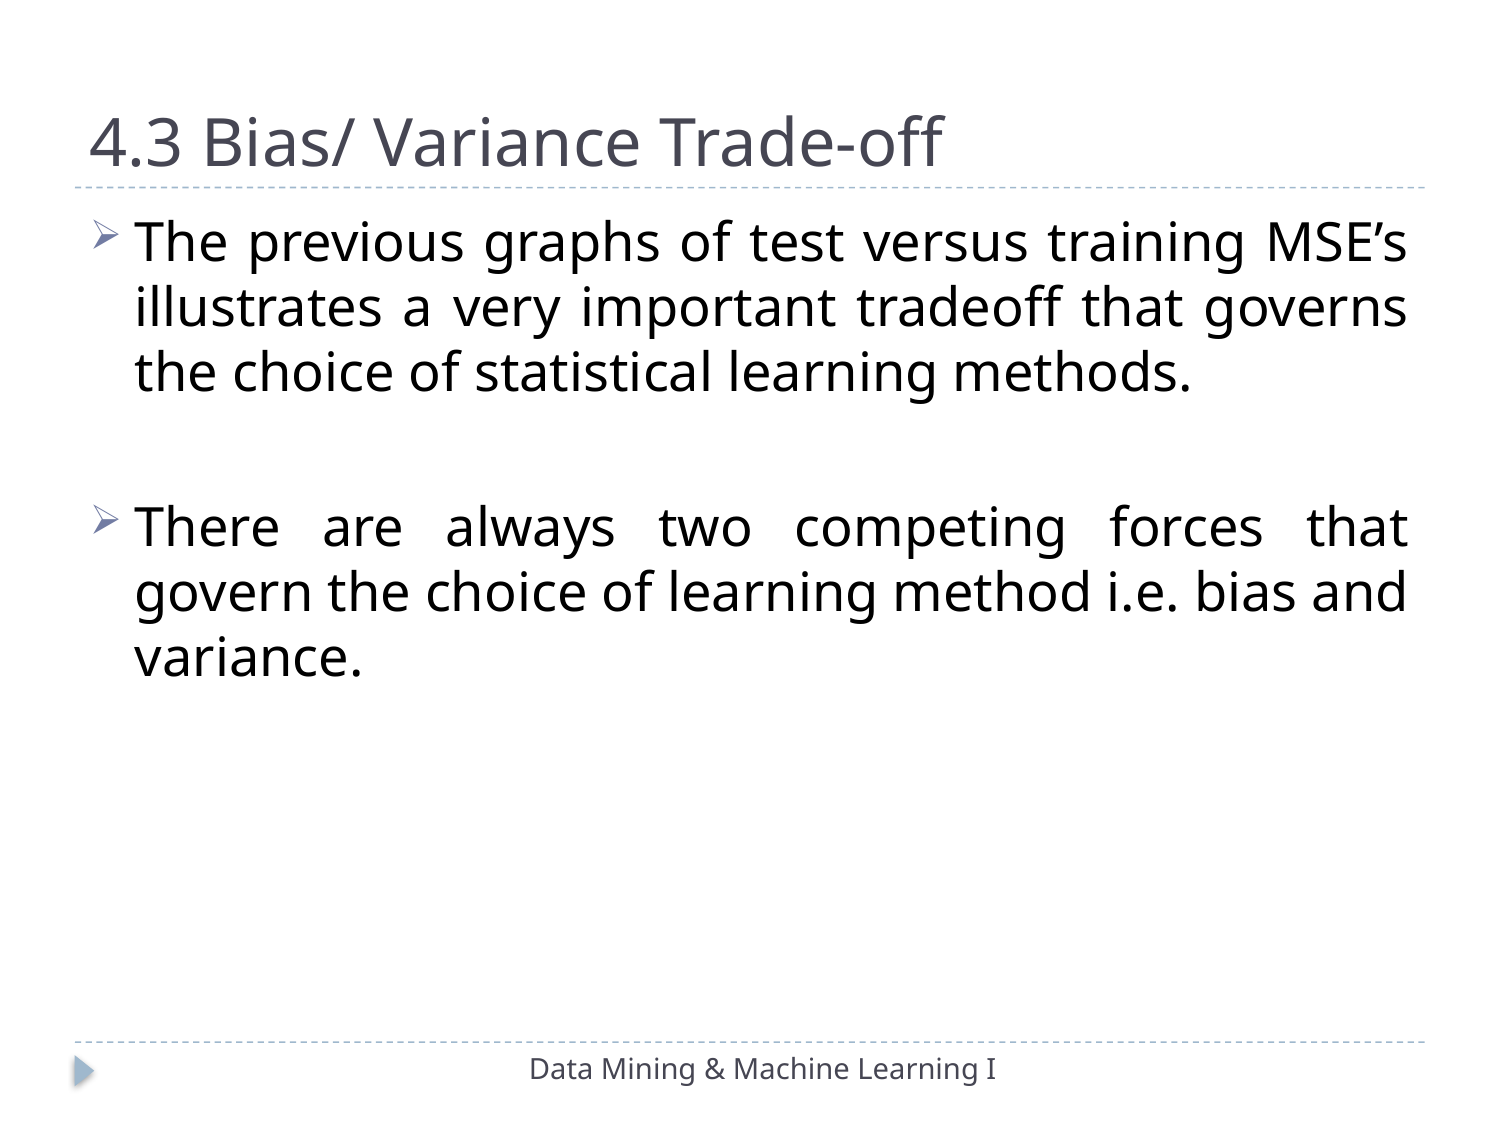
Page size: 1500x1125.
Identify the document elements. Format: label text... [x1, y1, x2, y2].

footer Data Mining & Machine Learning I [475, 1042, 1051, 1103]
title 4.3 Bias/ Variance Trade-off [75, 24, 1425, 188]
list The previous graphs of test versus training MSE’s illustrates a very important tradeoff that governs the choice of statistical learning methods. There are always two competing forces that govern the choice of learning method i.e. bias and variance. [75, 200, 1425, 1010]
